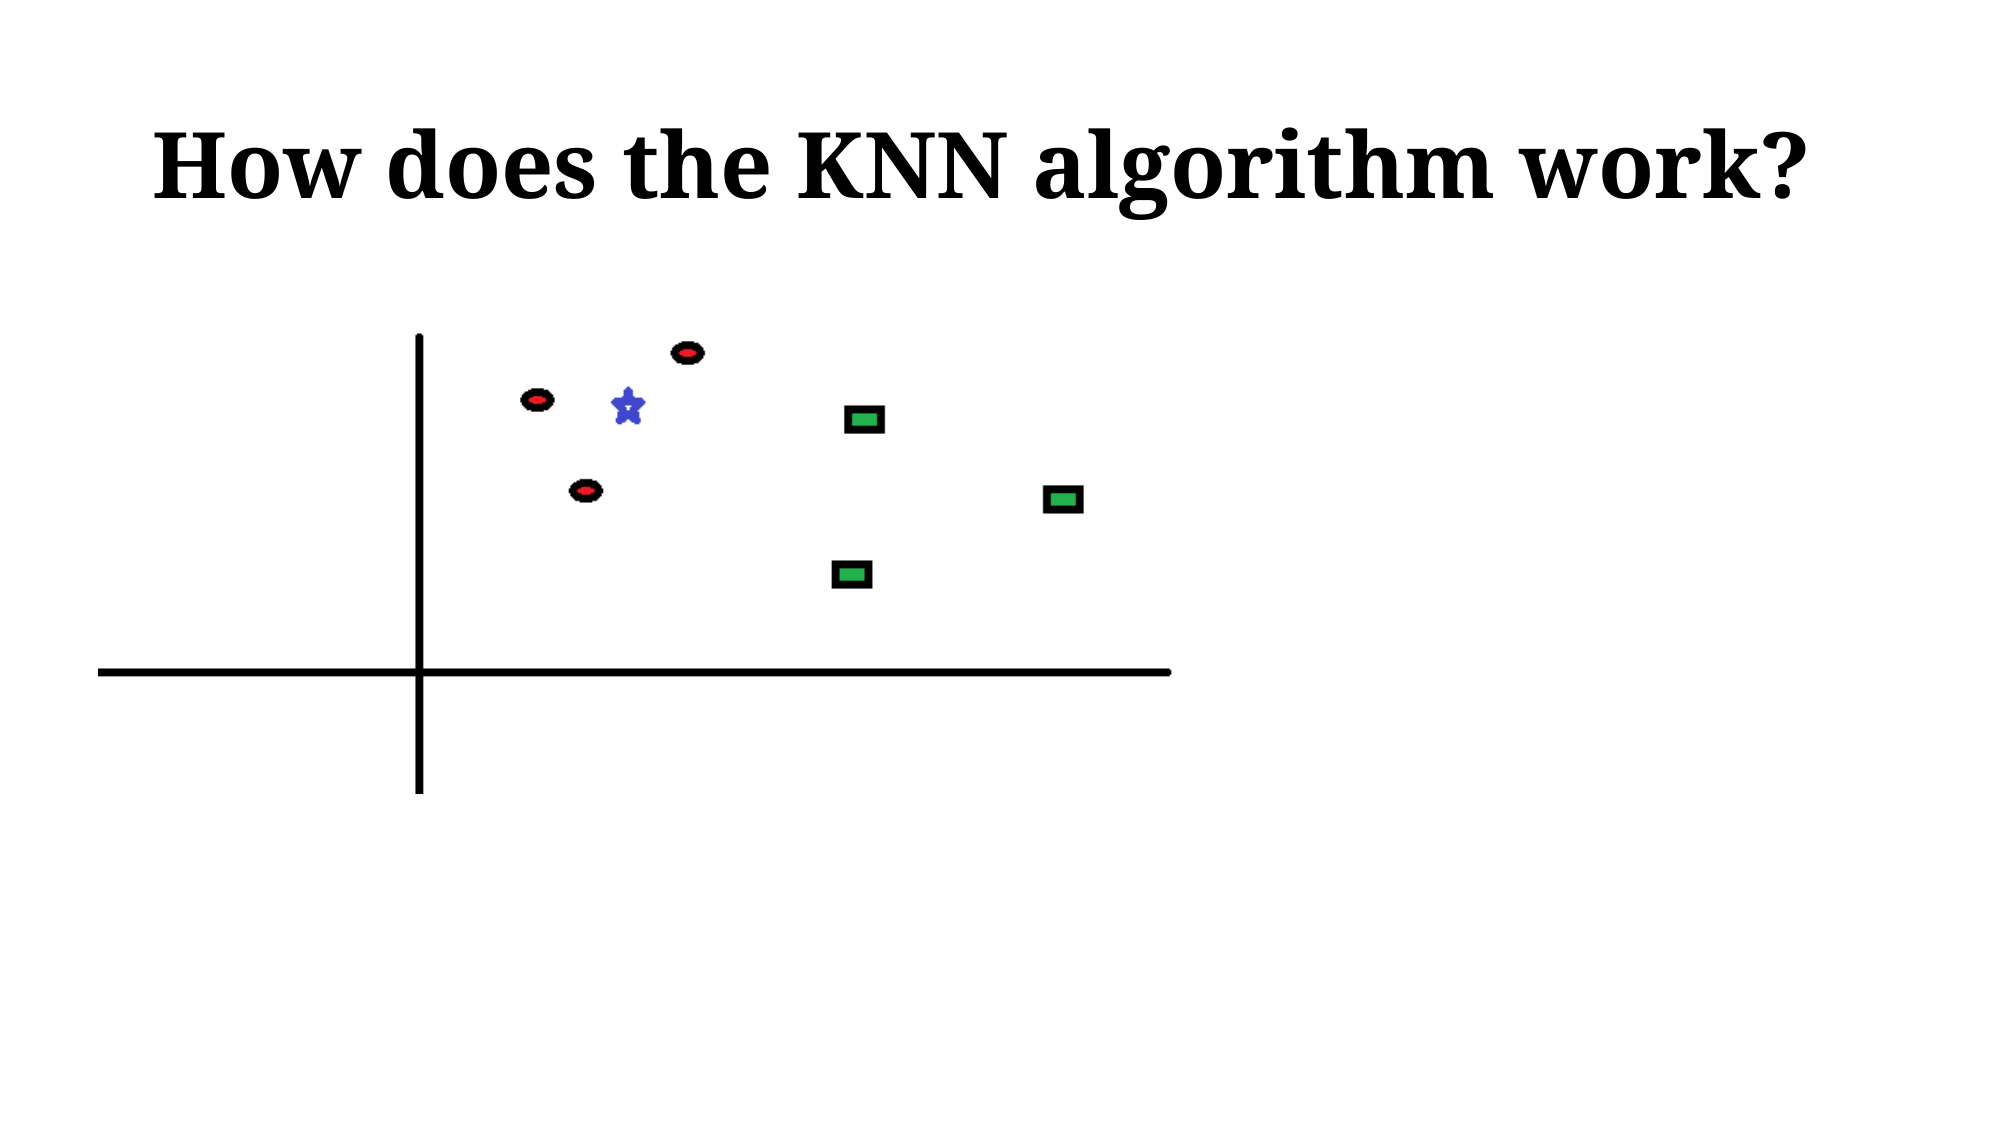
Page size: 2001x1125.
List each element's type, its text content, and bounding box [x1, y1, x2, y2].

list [98, 304, 1216, 794]
title How does the KNN algorithm work? [137, 59, 1863, 278]
